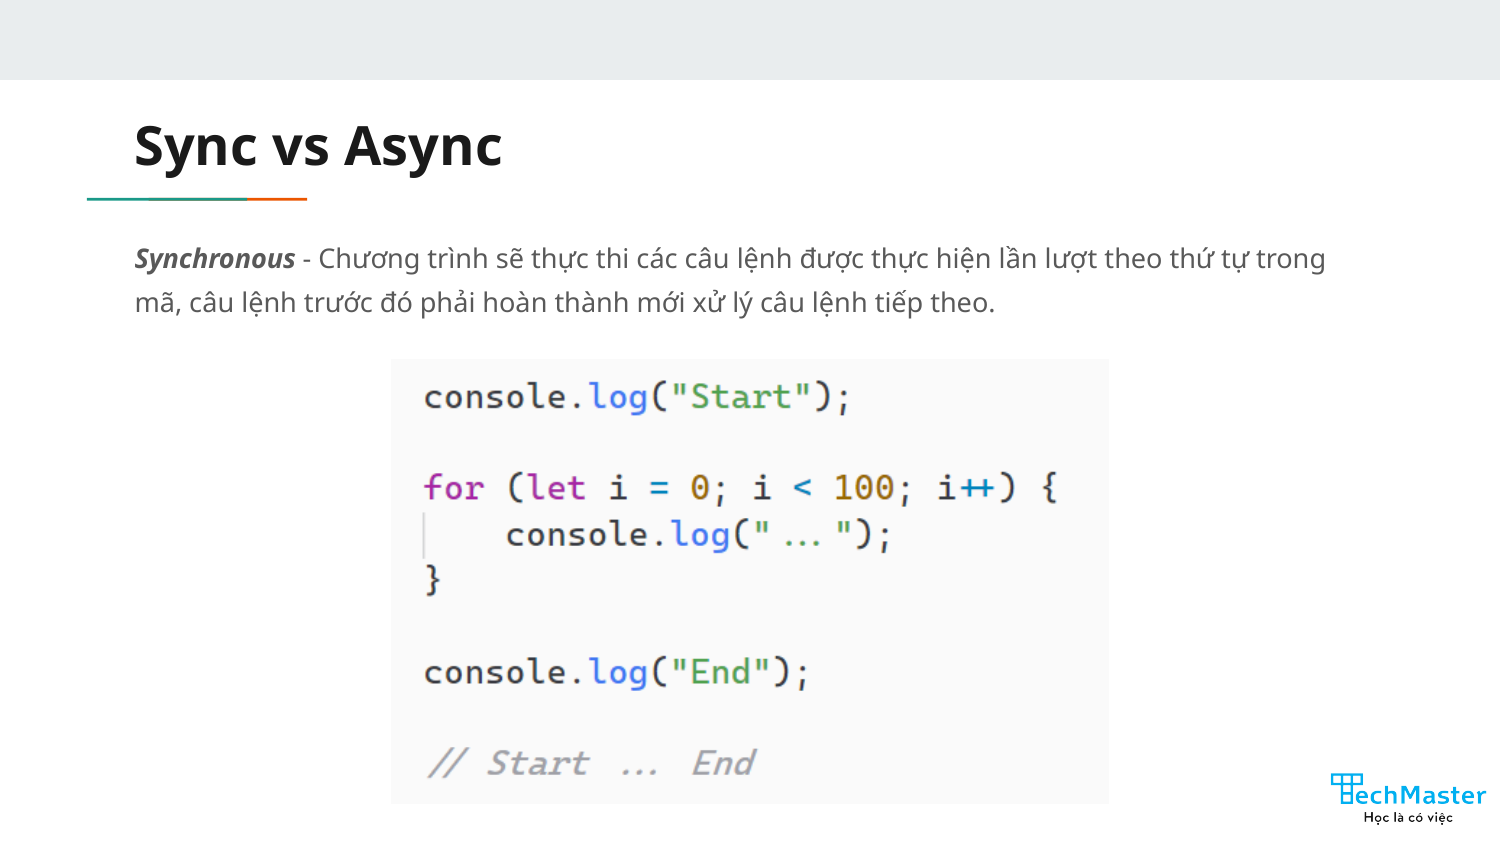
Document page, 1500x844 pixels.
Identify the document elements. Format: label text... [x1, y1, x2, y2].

picture [1329, 754, 1488, 844]
title Sync vs Async [119, 95, 1381, 184]
list Synchronous - Chương trình sẽ thực thi các câu lệnh được thực hiện lần lượt theo thứ tự trong mã, câu lệnh trước đó phải hoàn thành mới xử lý câu lệnh tiếp theo. [119, 215, 1381, 804]
picture [391, 358, 1109, 804]
